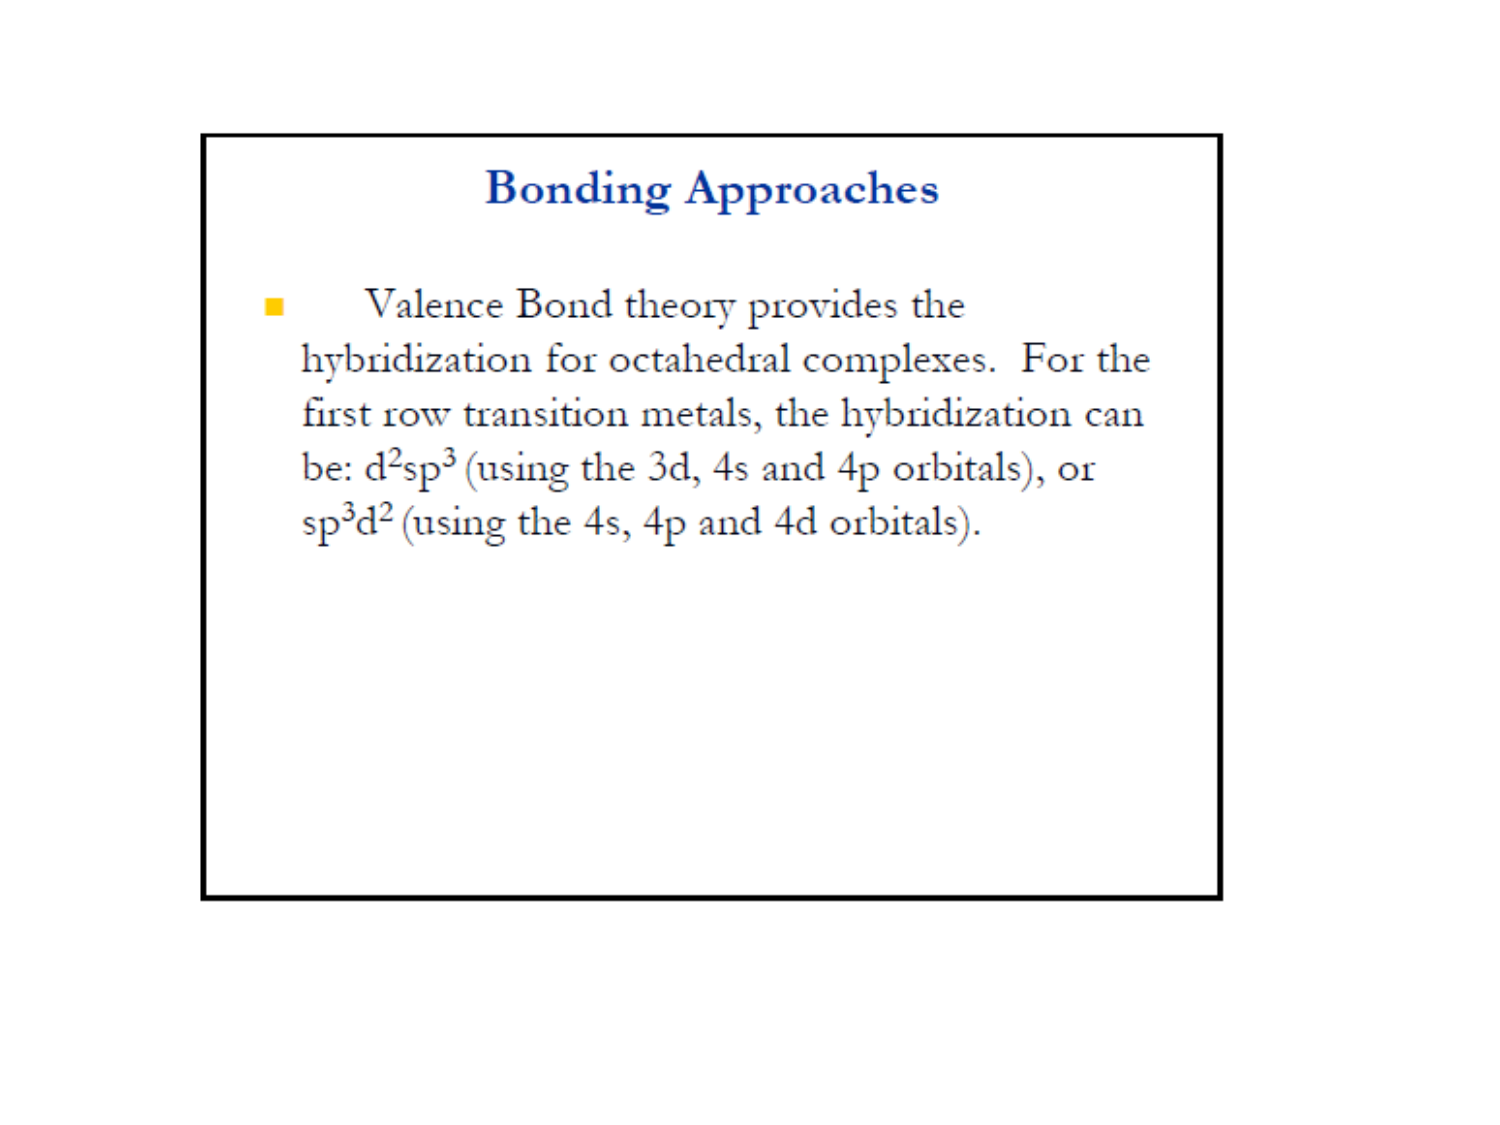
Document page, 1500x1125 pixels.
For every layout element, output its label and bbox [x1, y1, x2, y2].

picture [198, 128, 1241, 915]
